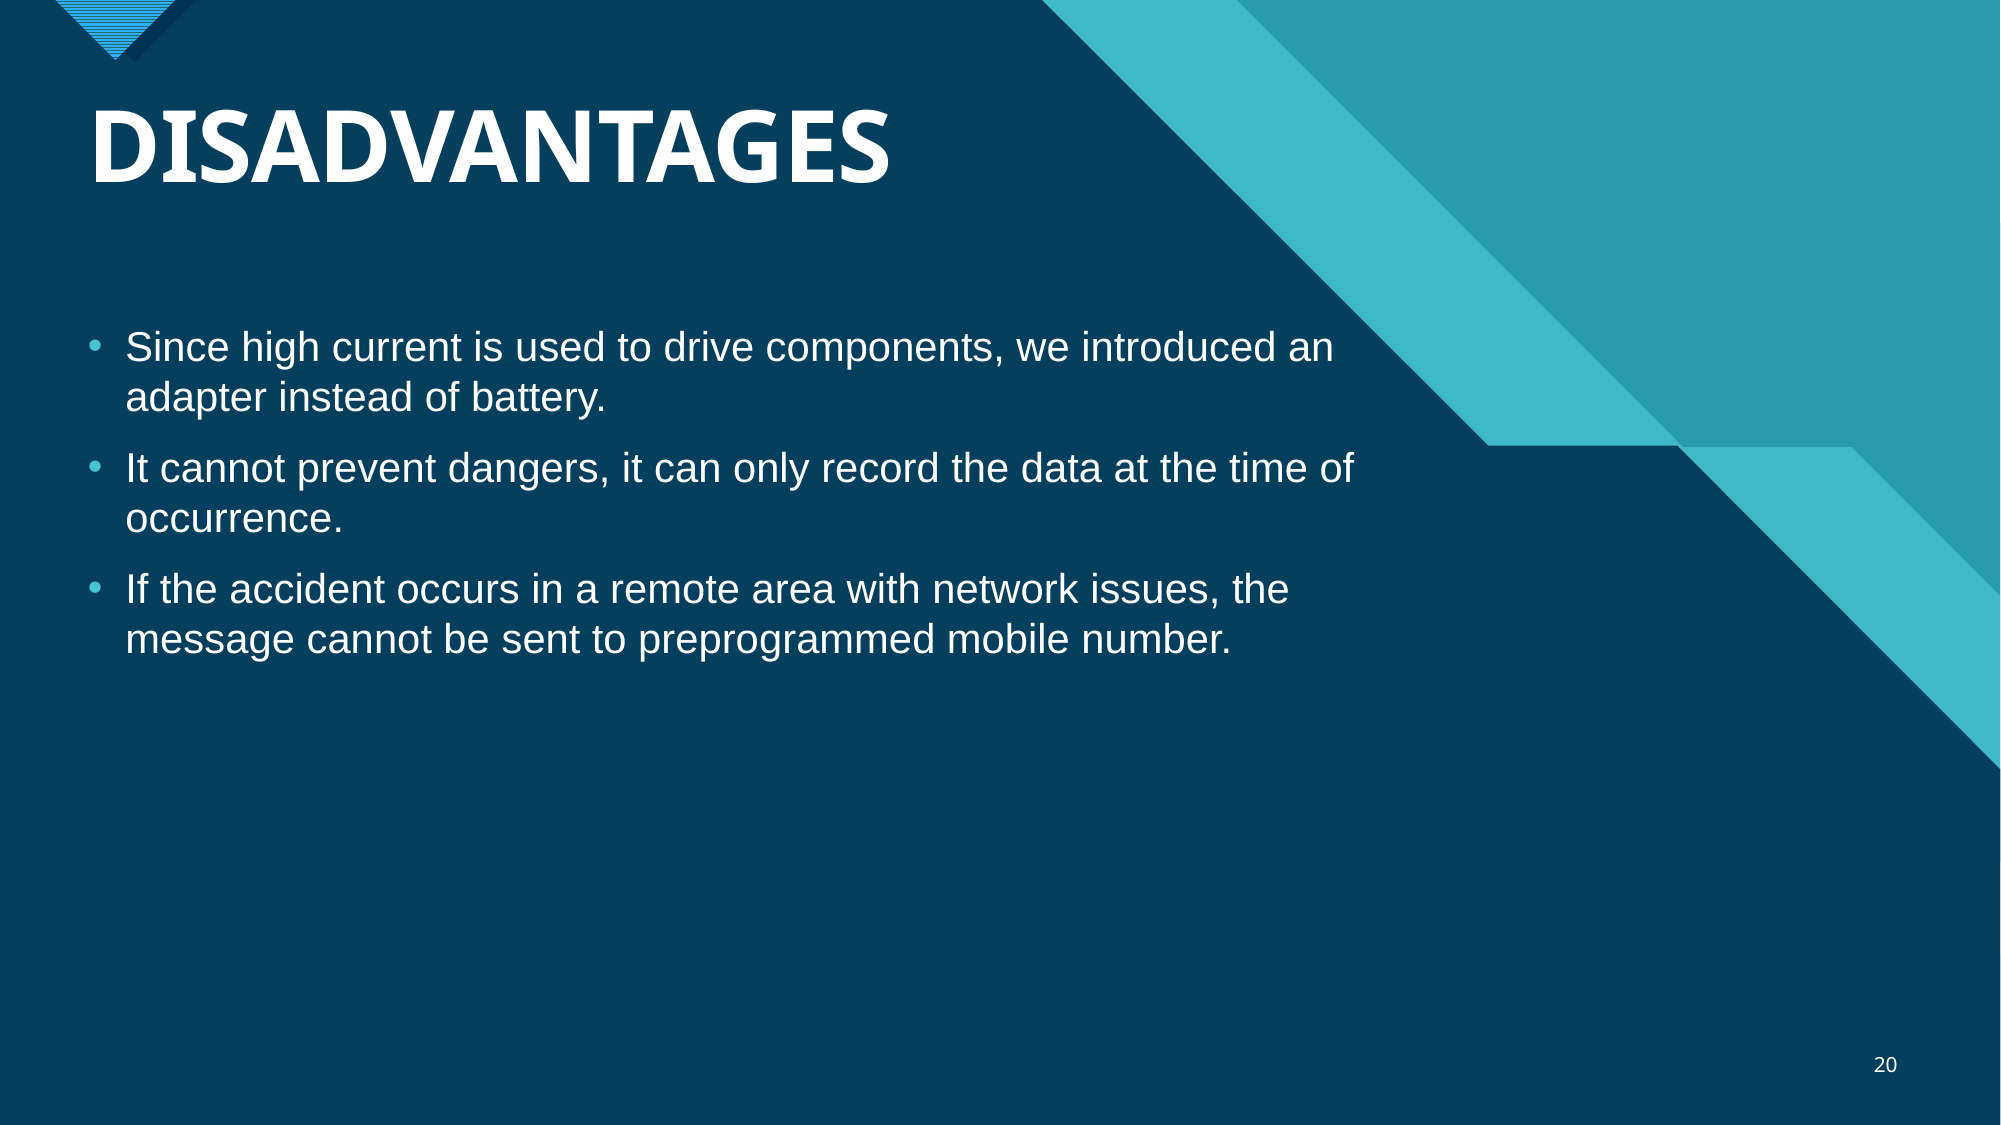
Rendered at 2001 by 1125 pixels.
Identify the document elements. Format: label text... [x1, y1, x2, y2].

picture [328, 177, 367, 181]
list Since high current is used to drive components, we introduced an adapter instead of battery. It cannot prevent dangers, it can only record the data at the time of occurrence. If the accident occurs in a remote area with network issues, the message cannot be sent to preprogrammed mobile number. [72, 312, 1383, 1096]
picture [568, 177, 589, 181]
picture [619, 177, 633, 181]
picture [164, 177, 195, 181]
picture [527, 177, 539, 181]
picture [97, 177, 136, 181]
picture [252, 177, 268, 181]
title DISADVANTAGES [72, 89, 1913, 177]
slide_number 20 [1845, 1035, 1913, 1096]
picture [793, 177, 833, 181]
picture [732, 177, 776, 182]
picture [202, 177, 240, 182]
picture [413, 177, 431, 181]
picture [842, 177, 880, 182]
picture [303, 177, 319, 181]
picture [450, 177, 466, 181]
picture [647, 177, 663, 181]
picture [698, 177, 714, 181]
picture [501, 177, 517, 181]
